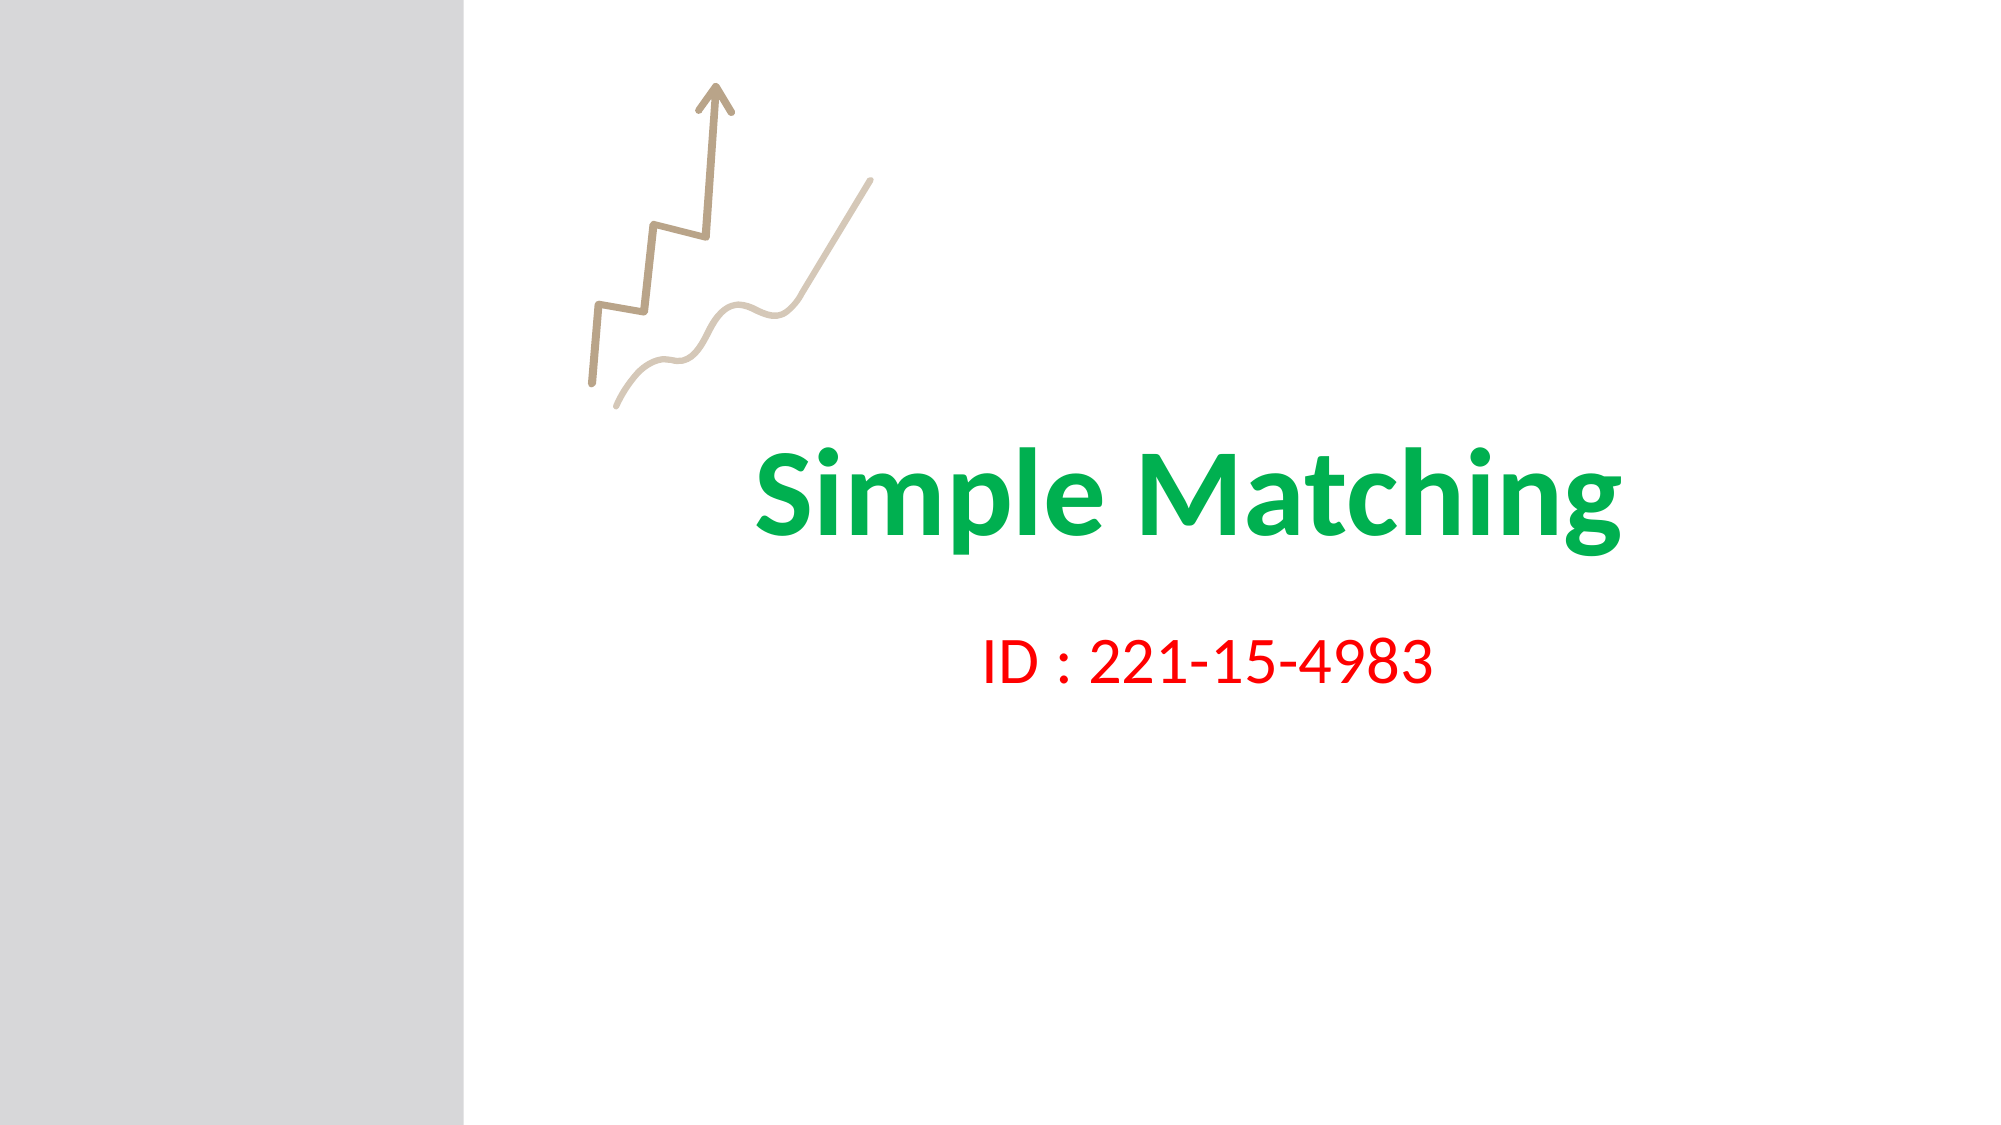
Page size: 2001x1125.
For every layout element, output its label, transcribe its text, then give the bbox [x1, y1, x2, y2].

title Simple Matching [754, 356, 1960, 563]
subtitle ID : 221-15-4983 [981, 622, 1949, 789]
